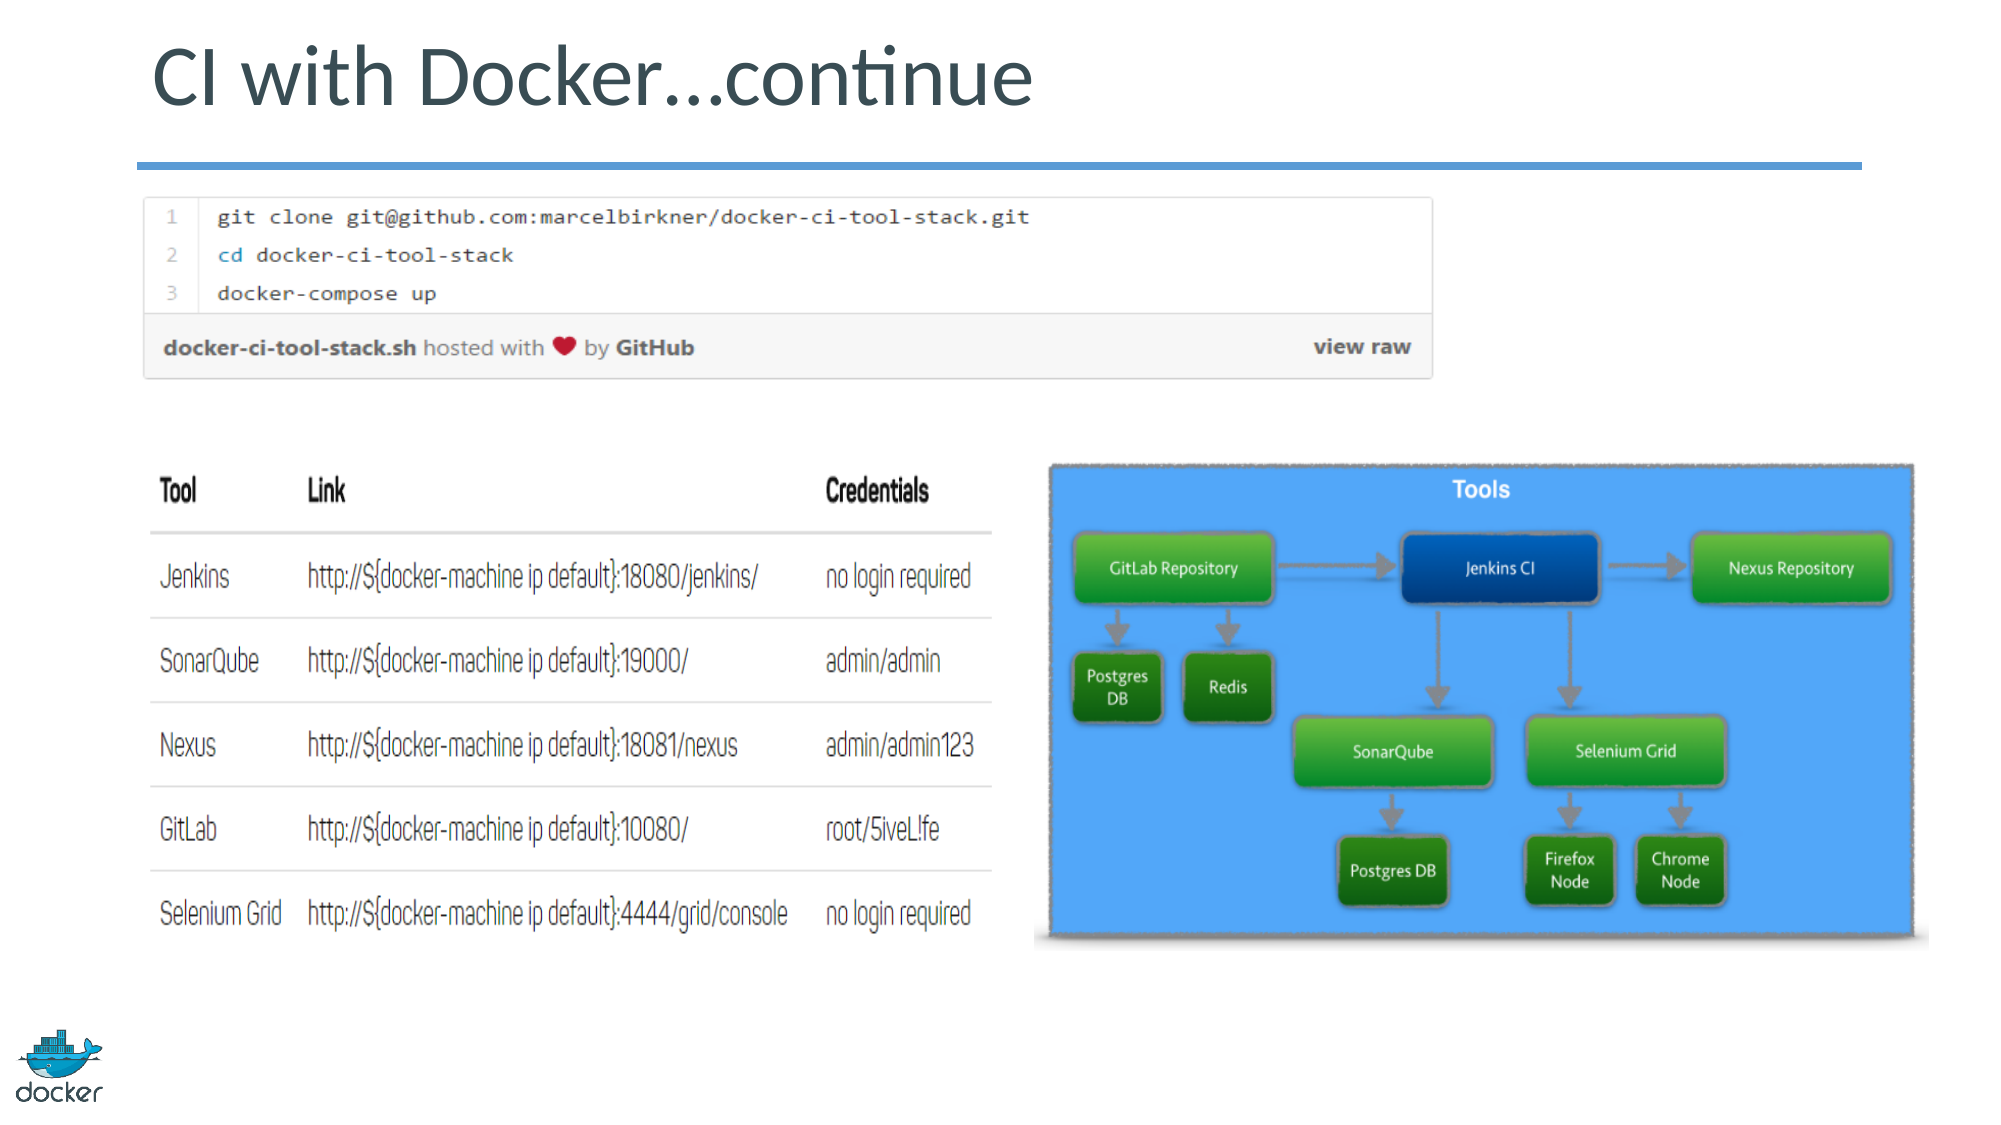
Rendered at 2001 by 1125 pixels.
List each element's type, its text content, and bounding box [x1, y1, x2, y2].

title CI with Docker…continue [137, 22, 1863, 133]
picture [1034, 454, 1929, 951]
picture [0, 1010, 131, 1121]
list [137, 194, 1443, 381]
picture [138, 454, 1000, 951]
